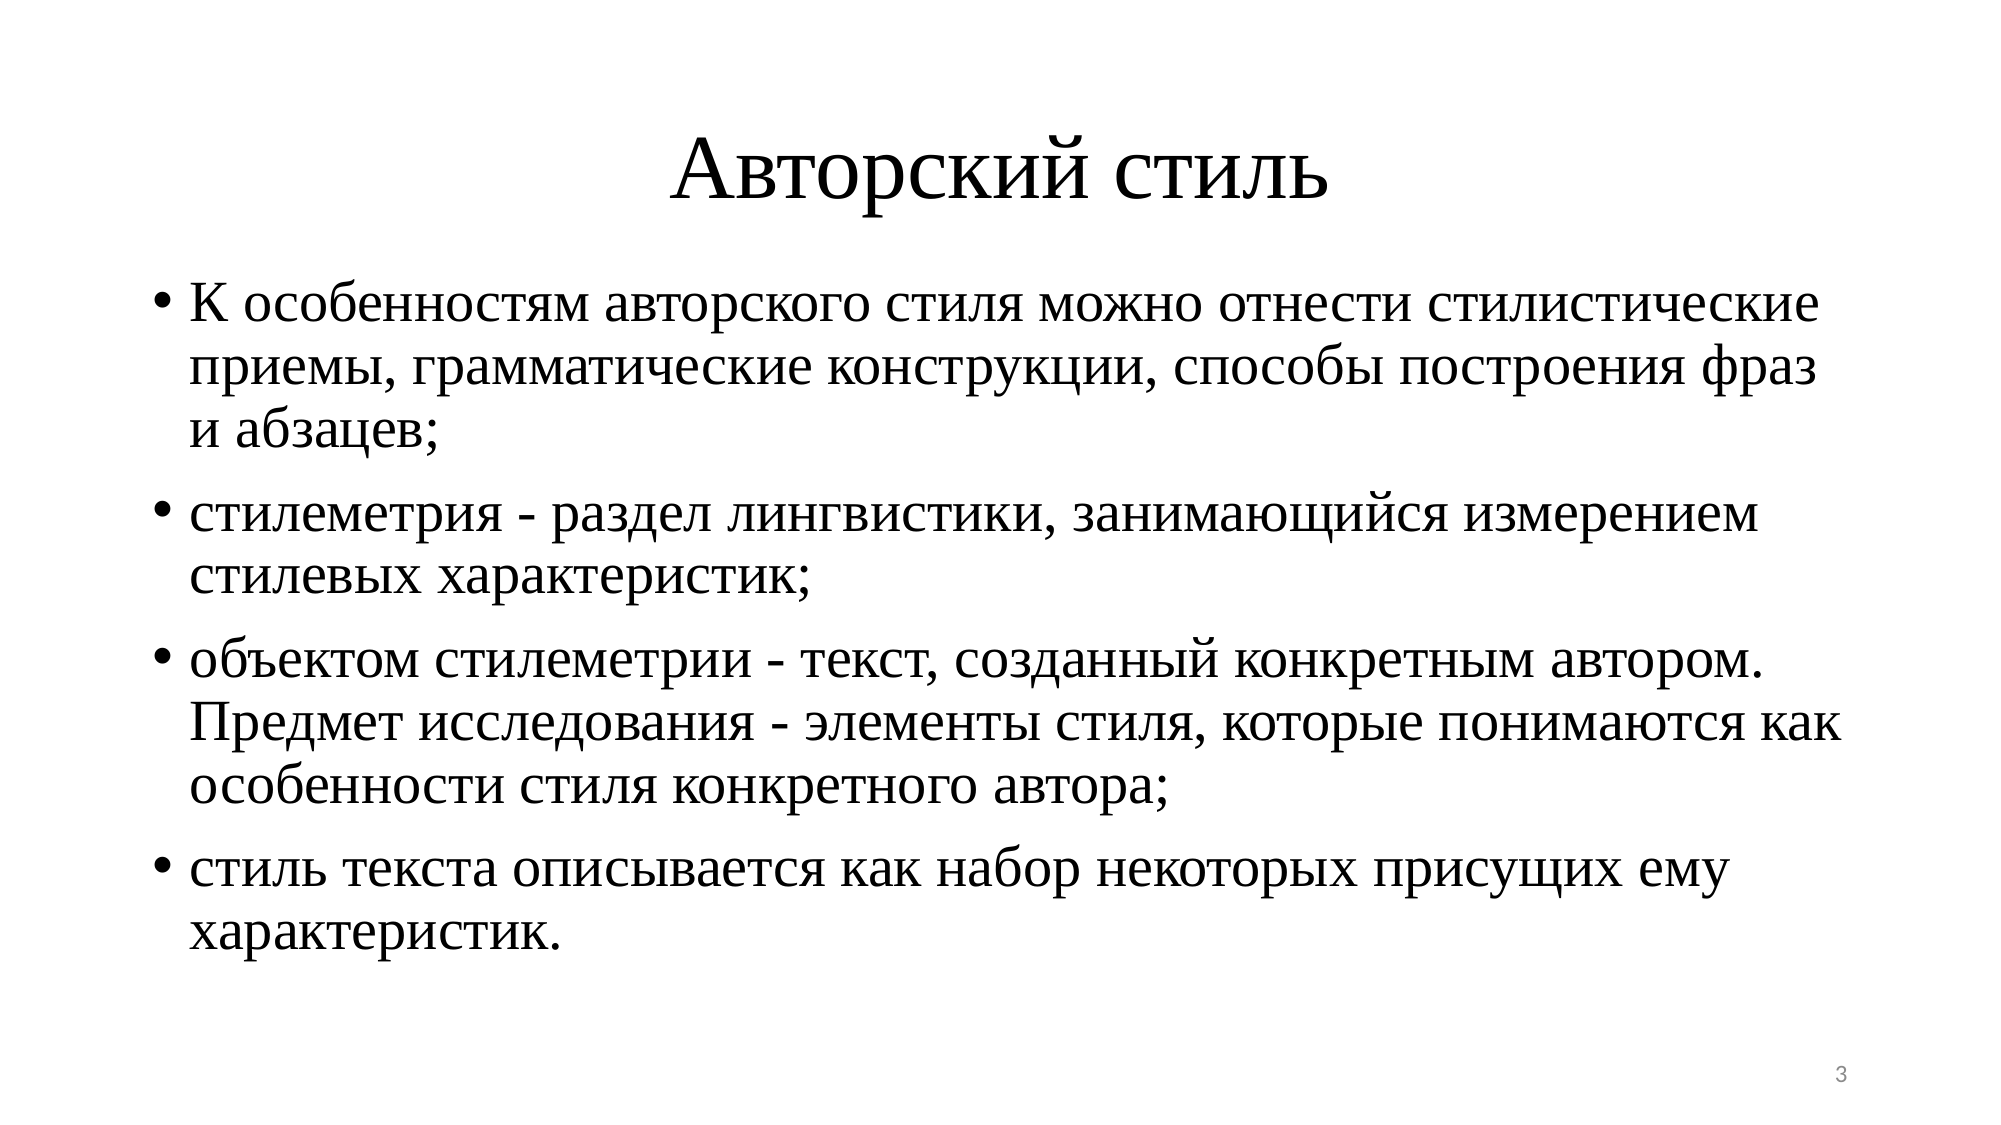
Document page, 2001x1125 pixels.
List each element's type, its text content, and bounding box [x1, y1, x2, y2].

title Авторский стиль [137, 59, 1863, 263]
slide_number 3 [1412, 1042, 1863, 1103]
list К особенностям авторского стиля можно отнести стилистические приемы, грамматические конструкции, способы построения фраз и абзацев; стилеметрия - раздел лингвистики, занимающийся измерением стилевых характеристик; объектом стилеметрии - текст, созданный конкретным автором. Предмет исследования - элементы стиля, которые понимаются как особенности стиля конкретного автора; стиль текста описывается как набор некоторых присущих ему характеристик. [137, 263, 1876, 1043]
